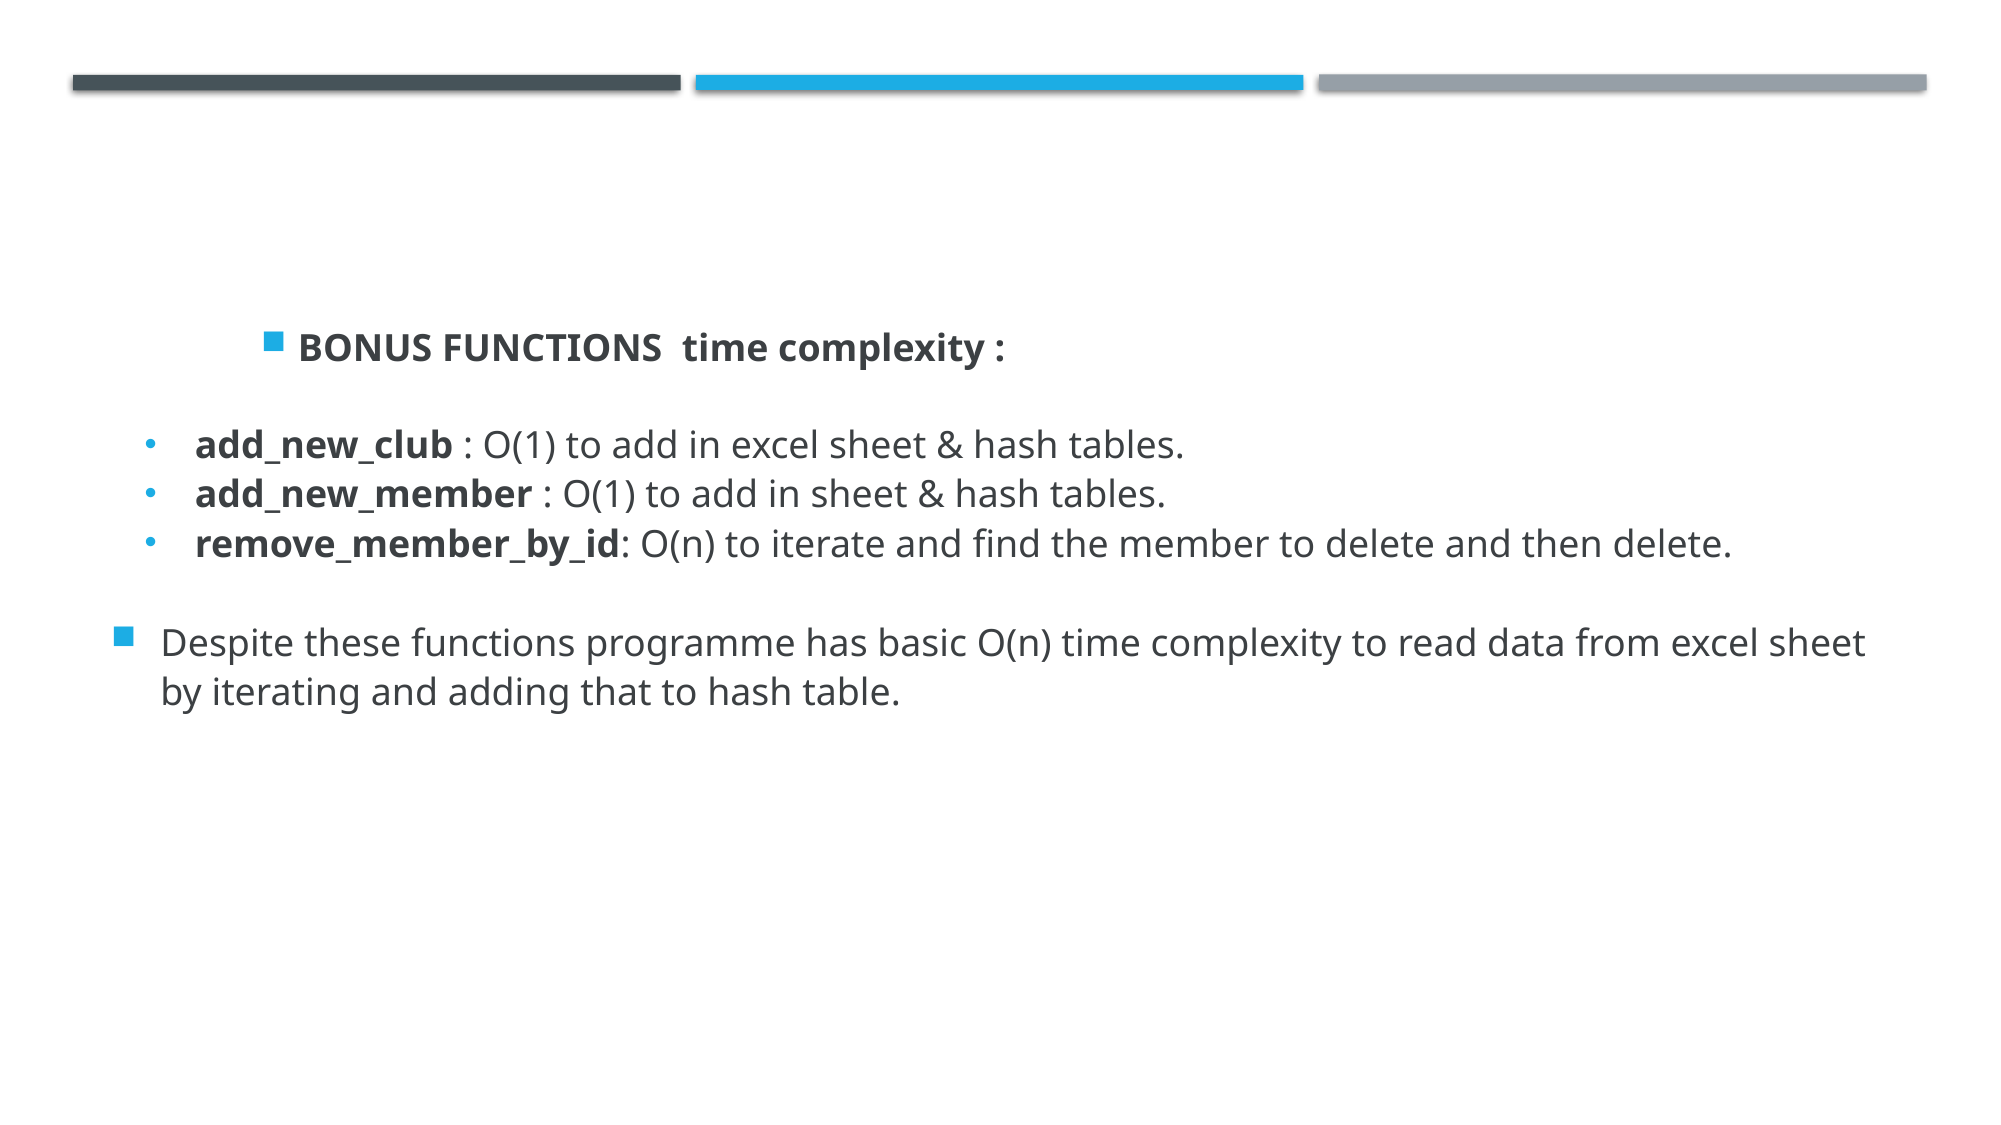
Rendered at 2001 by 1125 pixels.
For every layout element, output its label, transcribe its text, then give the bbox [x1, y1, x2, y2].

list BONUS FUNCTIONS time complexity : add_new_club : O(1) to add in excel sheet & hash tables. add_new_member : O(1) to add in sheet & hash tables. remove_member_by_id: O(n) to iterate and find the member to delete and then delete. Despite these functions programme has basic O(n) time complexity to read data from excel sheet by iterating and adding that to hash table. [95, 153, 1905, 981]
